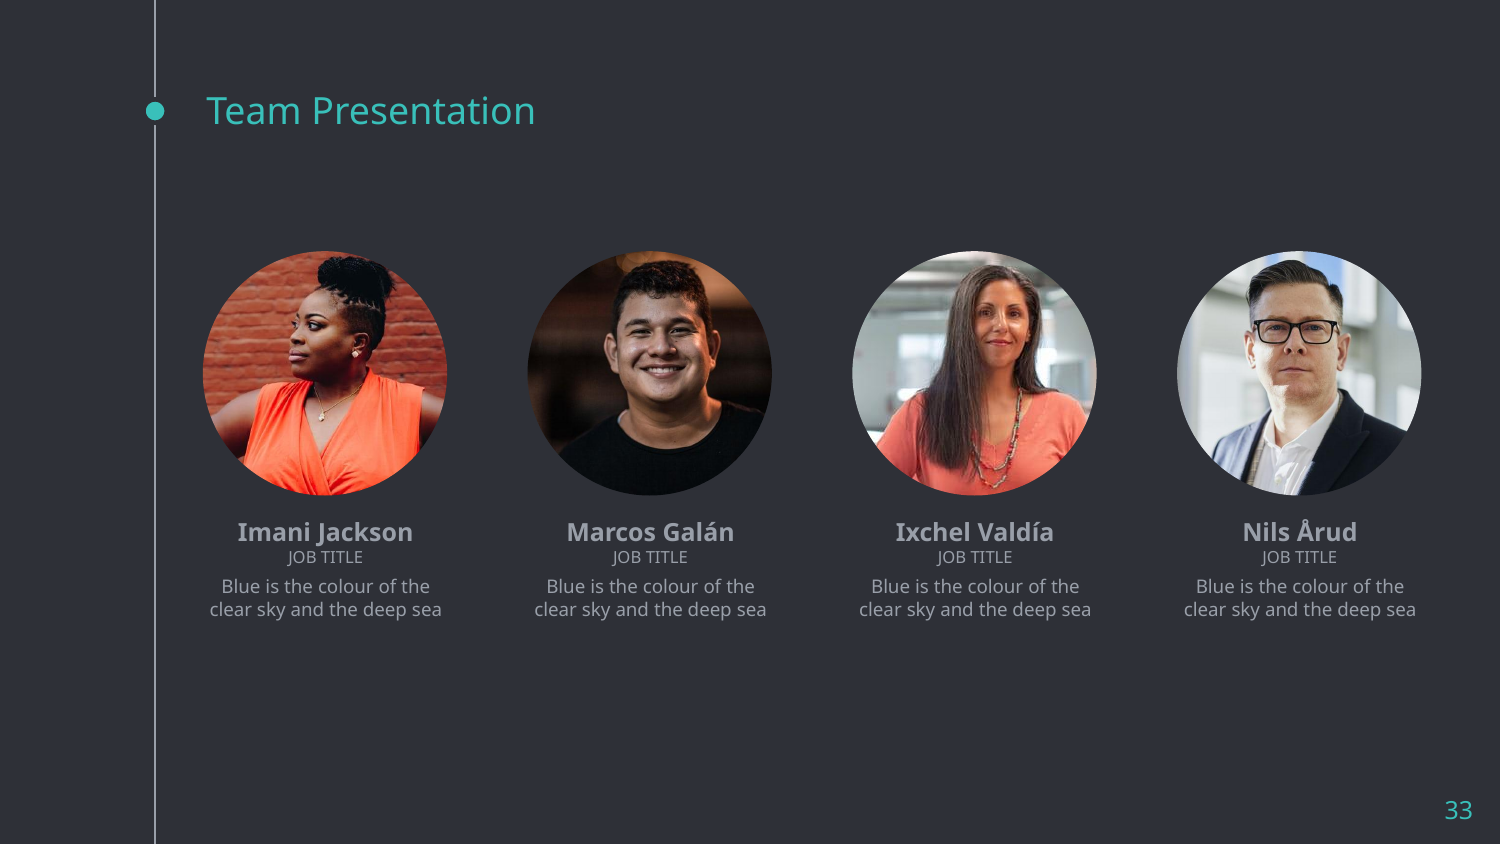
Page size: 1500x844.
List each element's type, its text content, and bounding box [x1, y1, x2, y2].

slide_number 33 [1398, 779, 1489, 832]
picture [852, 250, 1097, 496]
picture [1176, 250, 1422, 496]
text_box Marcos Galán JOB TITLE Blue is the colour of the clear sky and the deep sea [528, 516, 773, 638]
text_box Ixchel Valdía JOB TITLE Blue is the colour of the clear sky and the deep sea [853, 516, 1098, 638]
text_box Nils Årud JOB TITLE Blue is the colour of the clear sky and the deep sea [1177, 516, 1423, 638]
picture [527, 250, 773, 496]
picture [202, 250, 448, 496]
title Team Presentation [191, 90, 1317, 147]
text_box Imani Jackson JOB TITLE Blue is the colour of the clear sky and the deep sea [203, 516, 448, 638]
